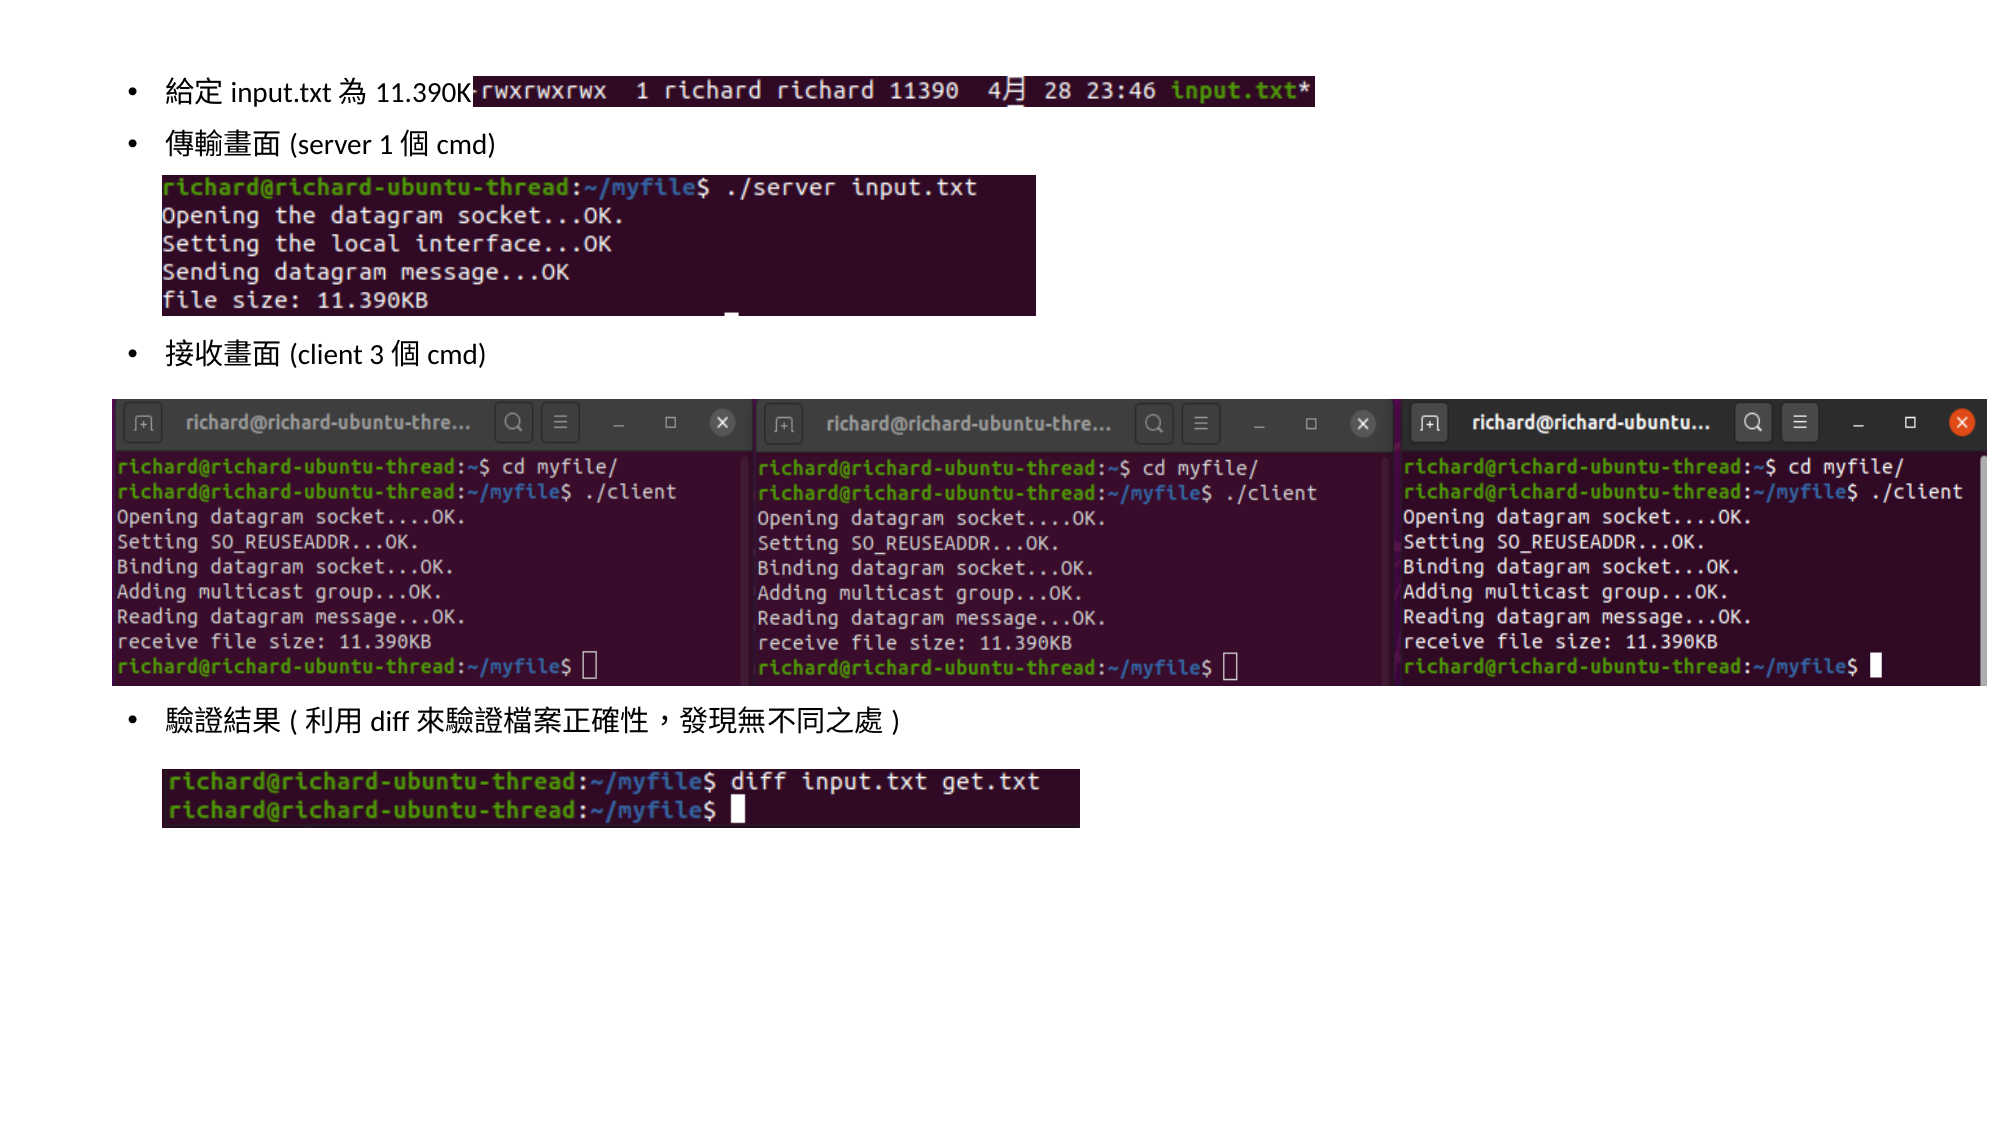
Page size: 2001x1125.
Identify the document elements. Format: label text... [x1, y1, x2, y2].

picture [162, 769, 1080, 828]
list 給定input.txt為11.390KB 傳輸畫面(server 1個cmd) 接收畫面(client 3個cmd) 驗證結果(利用diff來驗證檔案正確性，發現無不同之處) [112, 69, 1838, 399]
picture [162, 175, 1036, 316]
picture [112, 399, 1987, 686]
list 給定input.txt為11.390KB 傳輸畫面(server 1個cmd) 接收畫面(client 3個cmd) 驗證結果(利用diff來驗證檔案正確性，發現無不同之處) [112, 686, 1838, 981]
picture [473, 76, 1315, 107]
